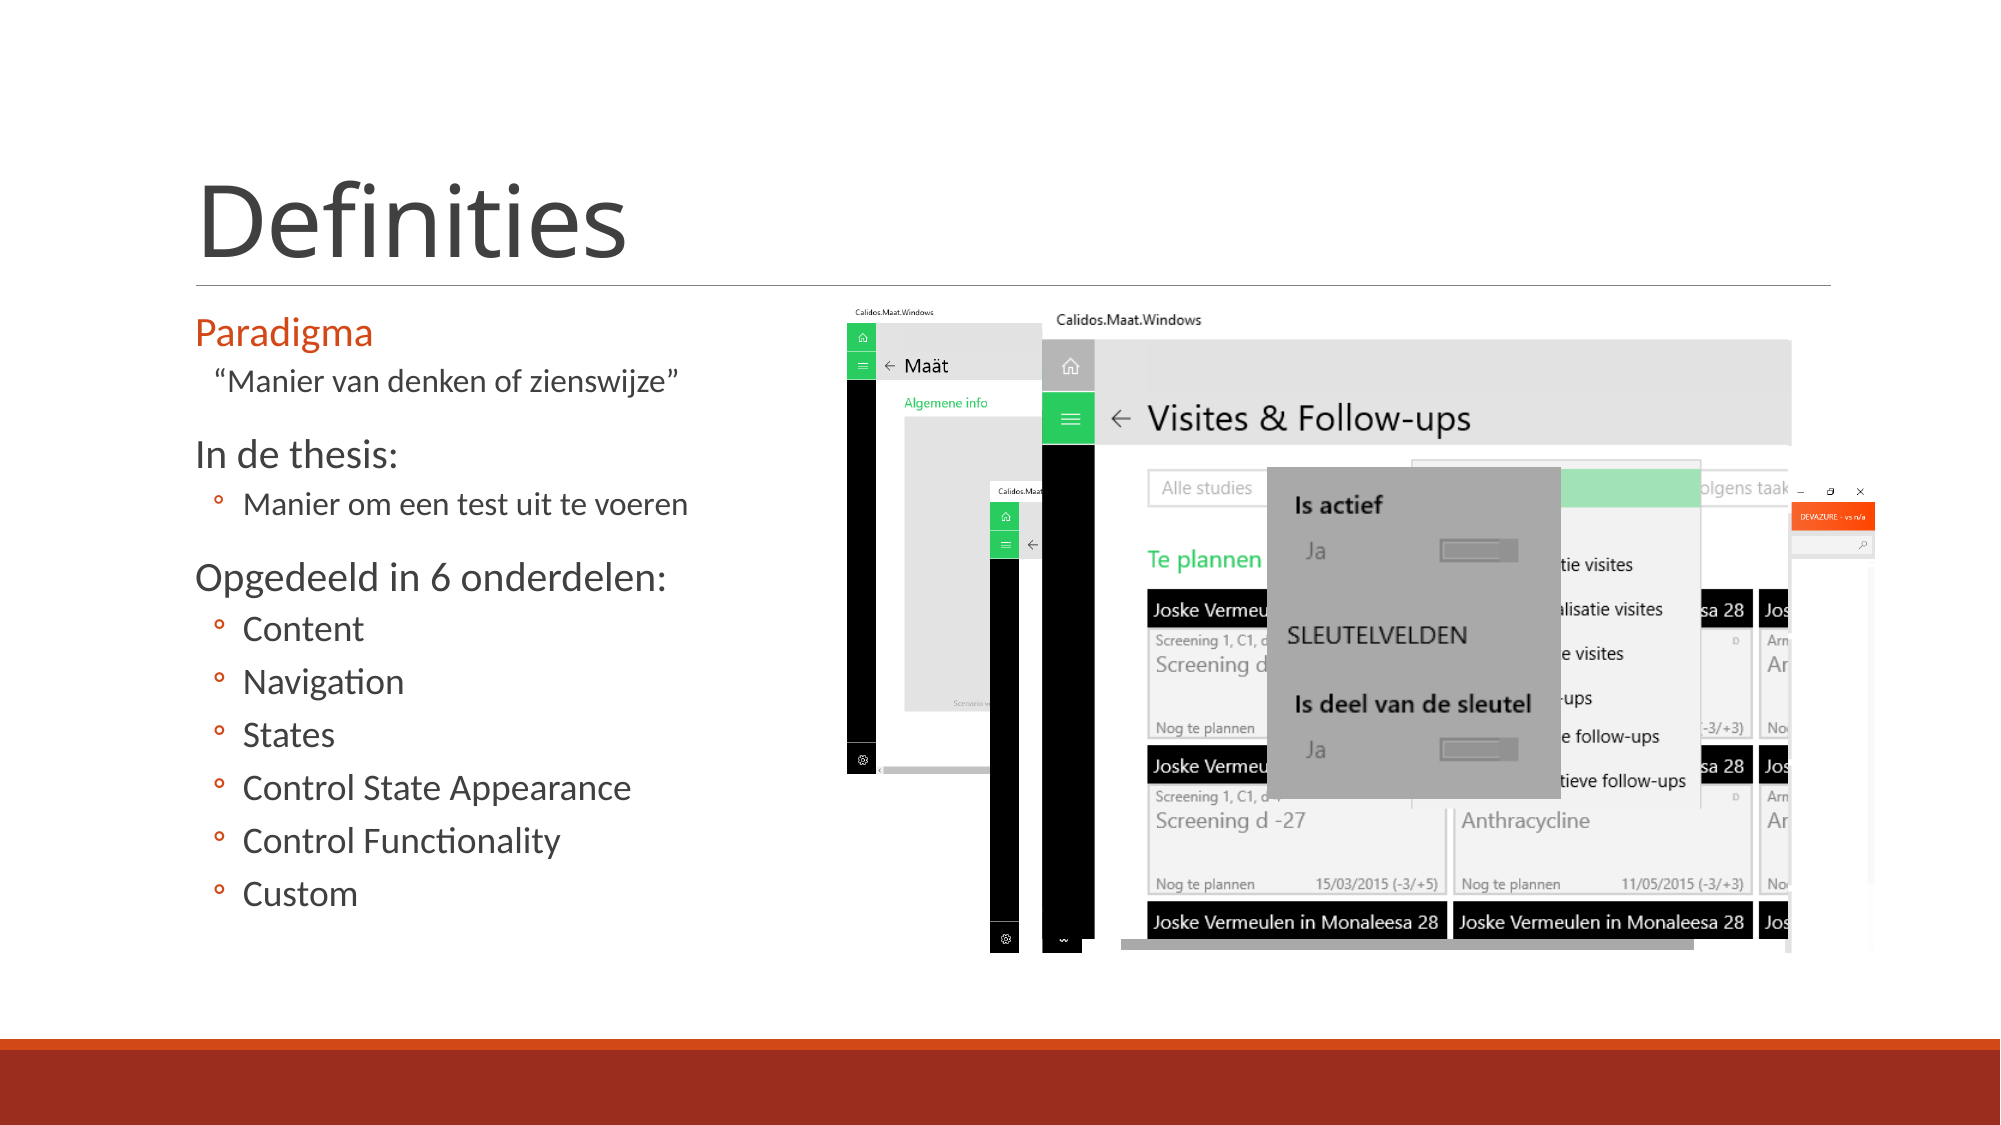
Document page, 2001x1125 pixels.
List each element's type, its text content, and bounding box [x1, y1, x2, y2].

picture [847, 301, 1875, 953]
list Paradigma “Manier van denken of zienswijze” In de thesis: Manier om een test uit te voeren Opgedeeld in 6 onderdelen: Content Navigation States Control State Appearance Control Functionality Custom [180, 302, 990, 963]
title Definities [180, 47, 1830, 285]
